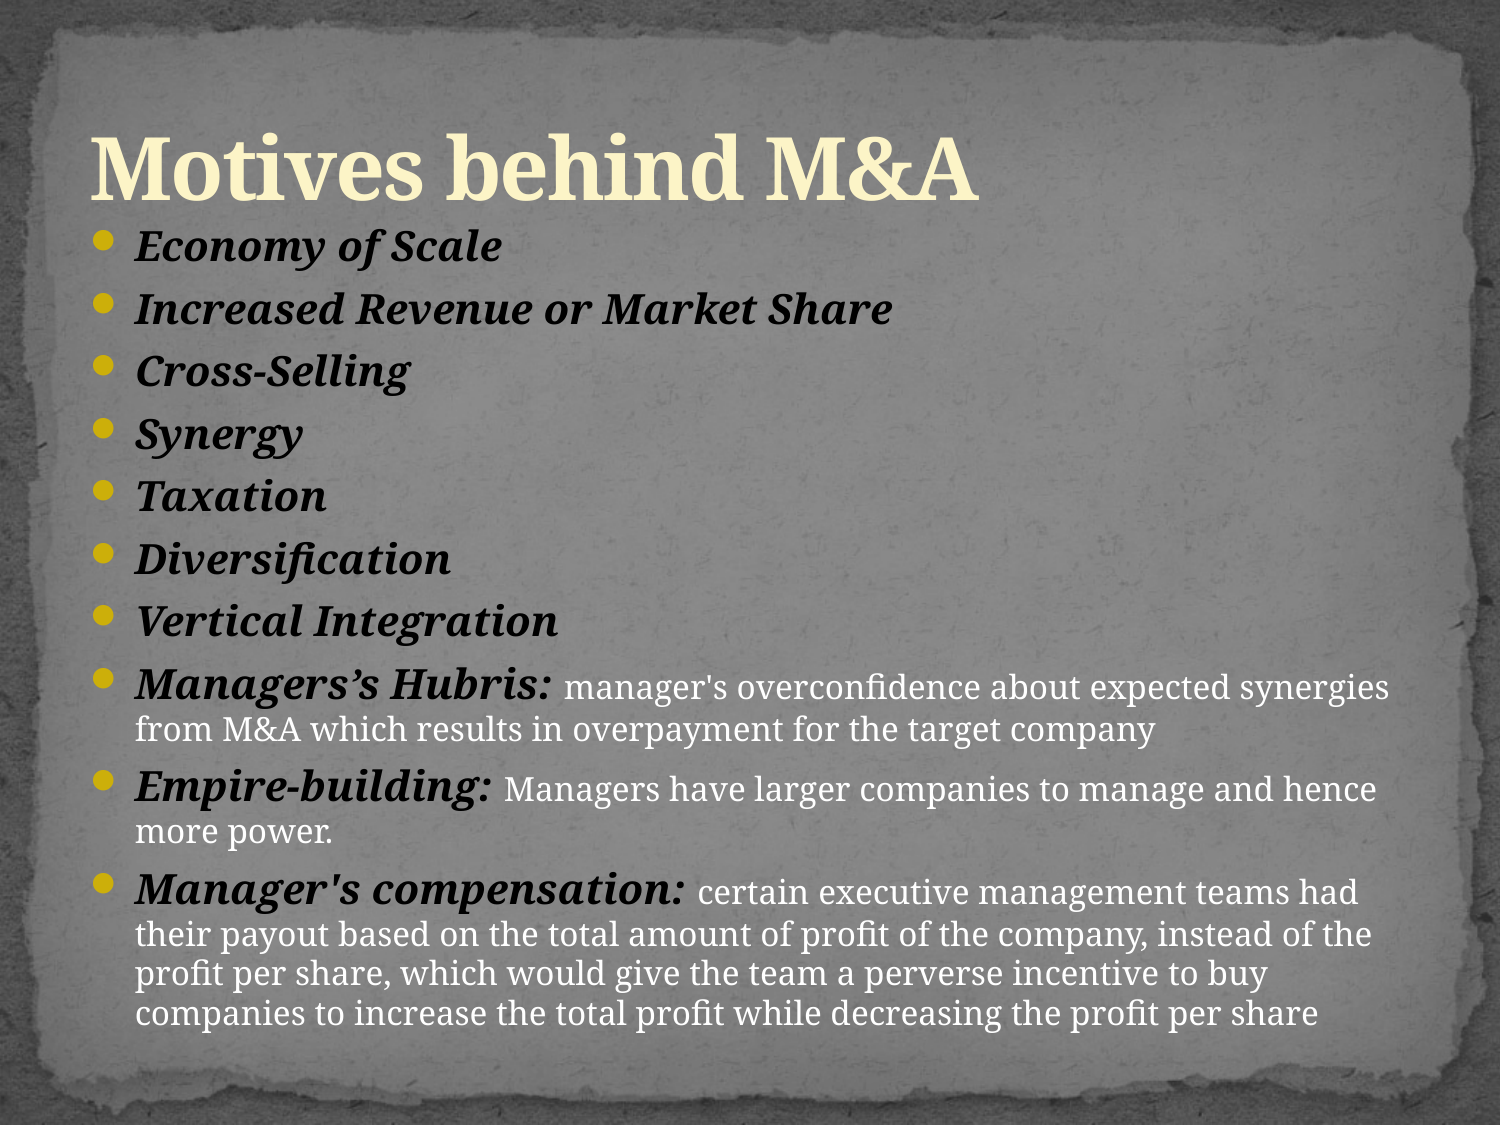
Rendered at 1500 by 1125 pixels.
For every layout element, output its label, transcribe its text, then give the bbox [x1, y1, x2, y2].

title Motives behind M&A [74, 24, 1425, 225]
list Economy of Scale Increased Revenue or Market Share Cross-Selling Synergy Taxation Diversification Vertical Integration Managers’s Hubris: manager's overconfidence about expected synergies from M&A which results in overpayment for the target company Empire-building: Managers have larger companies to manage and hence more power. Manager's compensation: certain executive management teams had their payout based on the total amount of profit of the company, instead of the profit per share, which would give the team a perverse incentive to buy companies to increase the total profit while decreasing the profit per share [74, 212, 1426, 1063]
